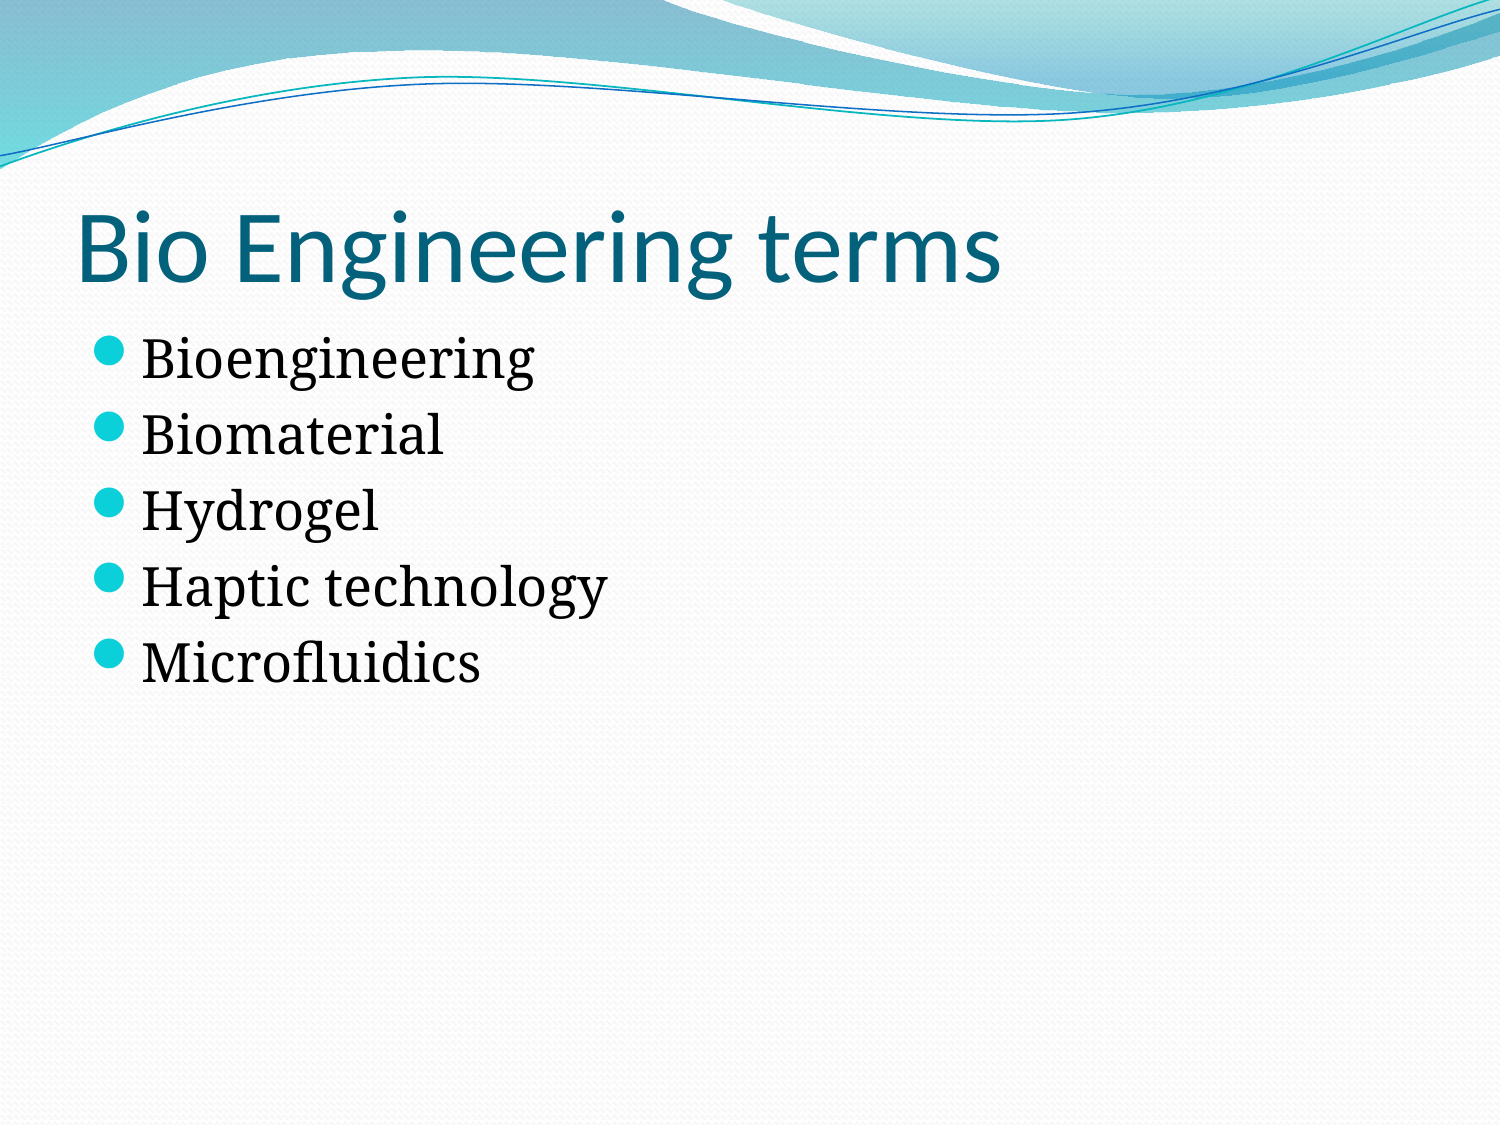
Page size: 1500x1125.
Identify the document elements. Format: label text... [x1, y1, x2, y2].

title Bio Engineering terms [75, 115, 1425, 303]
list Bioengineering Biomaterial Hydrogel Haptic technology Microfluidics [75, 317, 1425, 1038]
